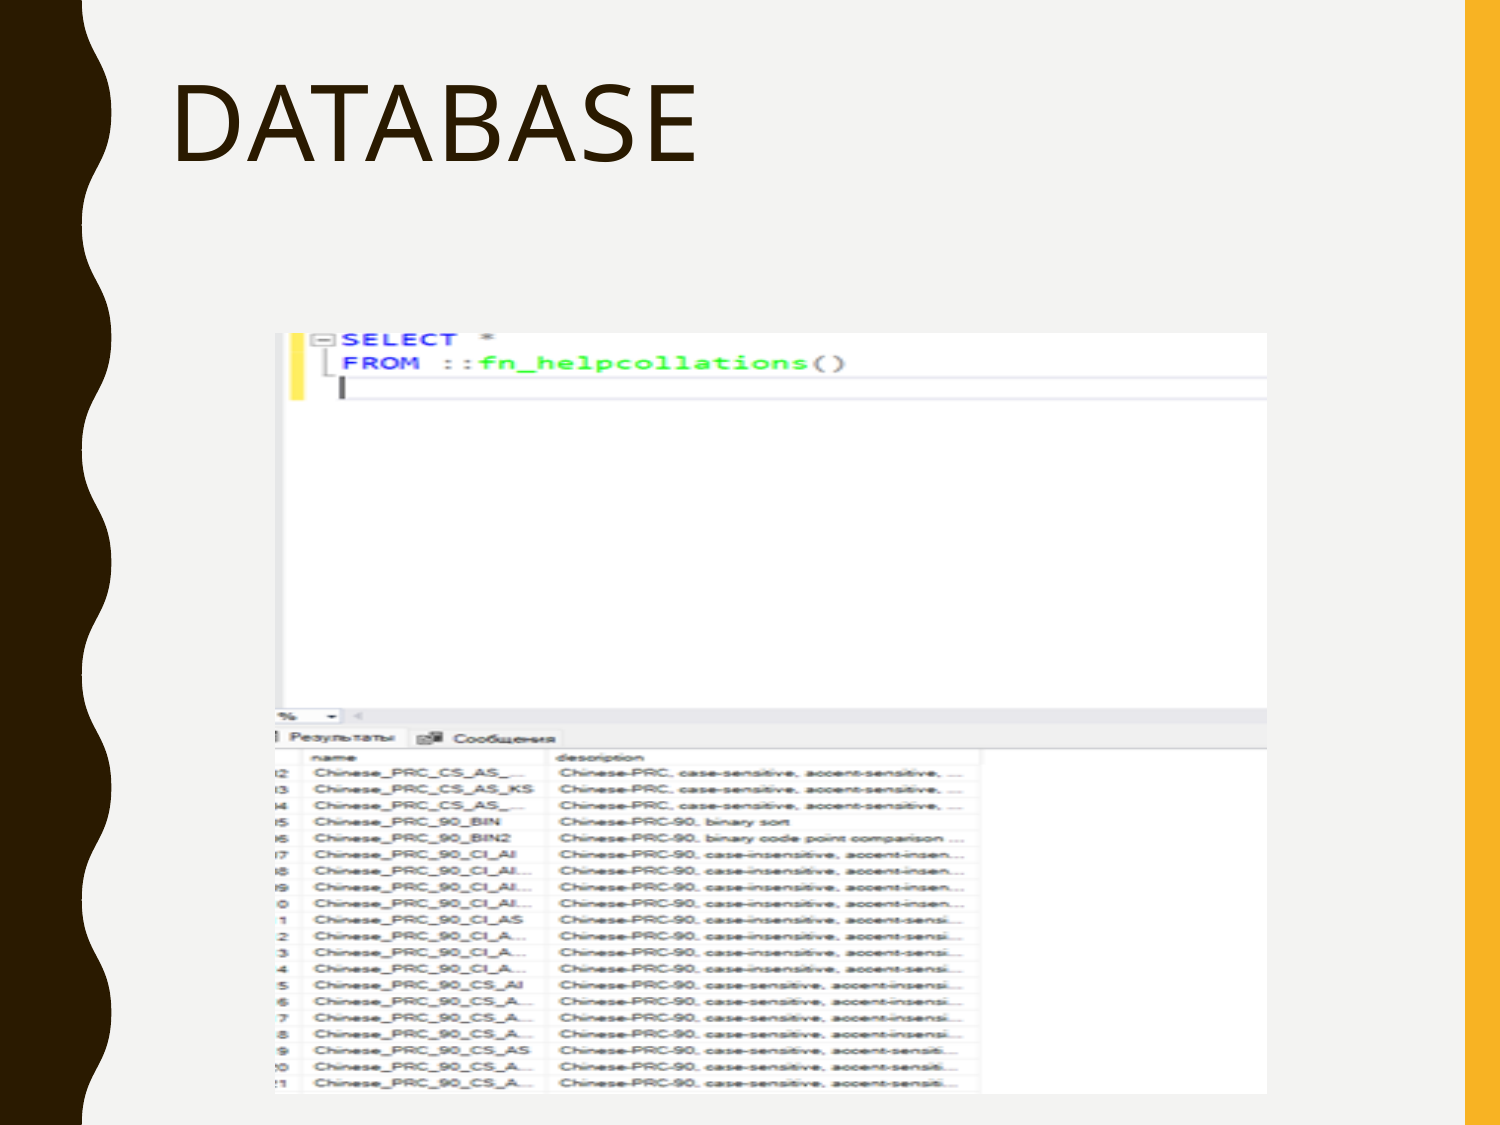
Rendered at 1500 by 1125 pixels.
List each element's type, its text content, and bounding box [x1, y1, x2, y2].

title DATABASE [154, 62, 1407, 308]
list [274, 333, 1267, 1094]
